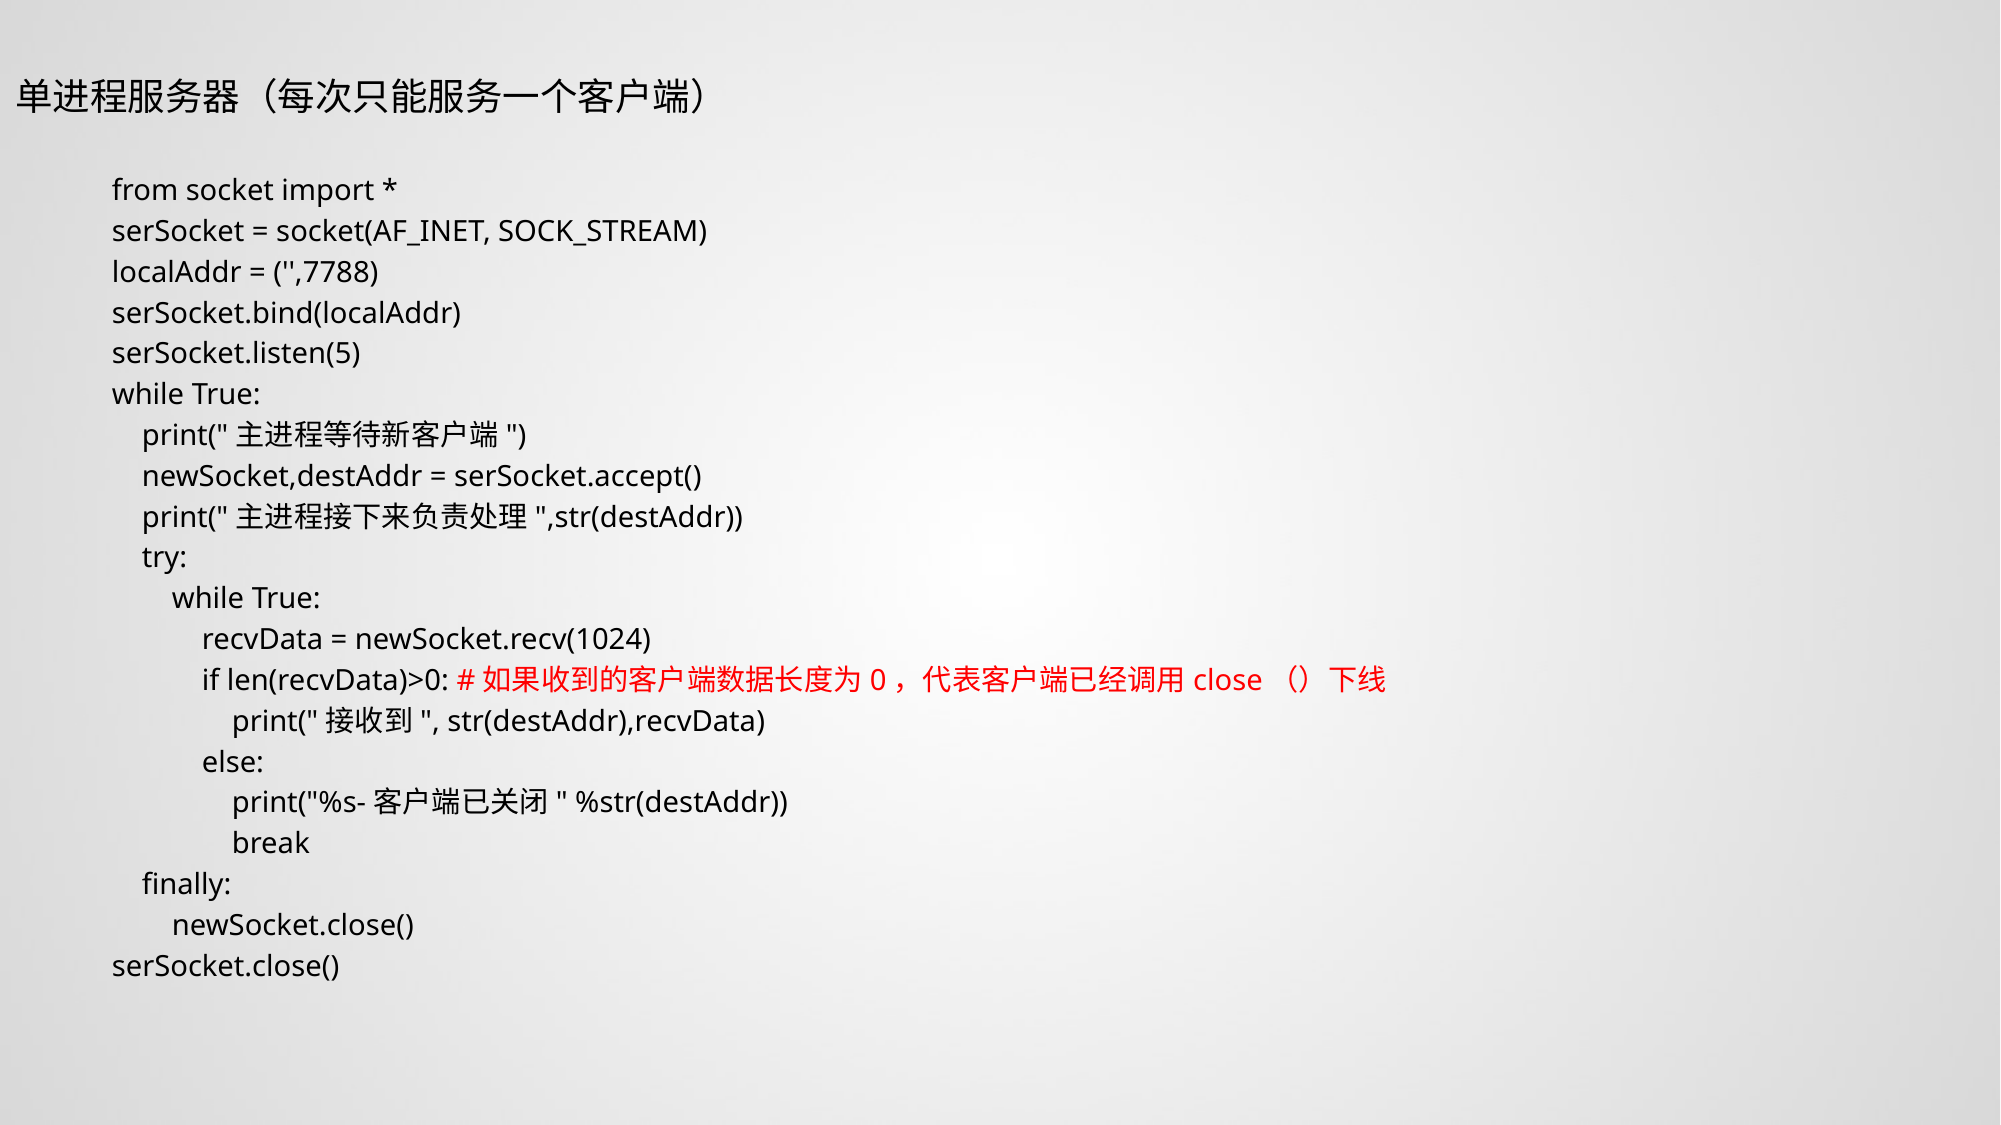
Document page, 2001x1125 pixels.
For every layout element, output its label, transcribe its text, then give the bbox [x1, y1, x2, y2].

title 单进程服务器（每次只能服务一个客户端） [0, 0, 1748, 191]
list from socket import * serSocket = socket(AF_INET, SOCK_STREAM) localAddr = ('',7788) serSocket.bind(localAddr) serSocket.listen(5) while True: print("主进程等待新客户端") newSocket,destAddr = serSocket.accept() print("主进程接下来负责处理",str(destAddr)) try: while True: recvData = newSocket.recv(1024) if len(recvData)>0: #如果收到的客户端数据长度为0，代表客户端已经调用close（）下线 print("接收到", str(destAddr),recvData) else: print("%s-客户端已关闭" %str(destAddr)) break finally: newSocket.close() serSocket.close() [31, 164, 1954, 997]
picture [0, 0, 2001, 1125]
